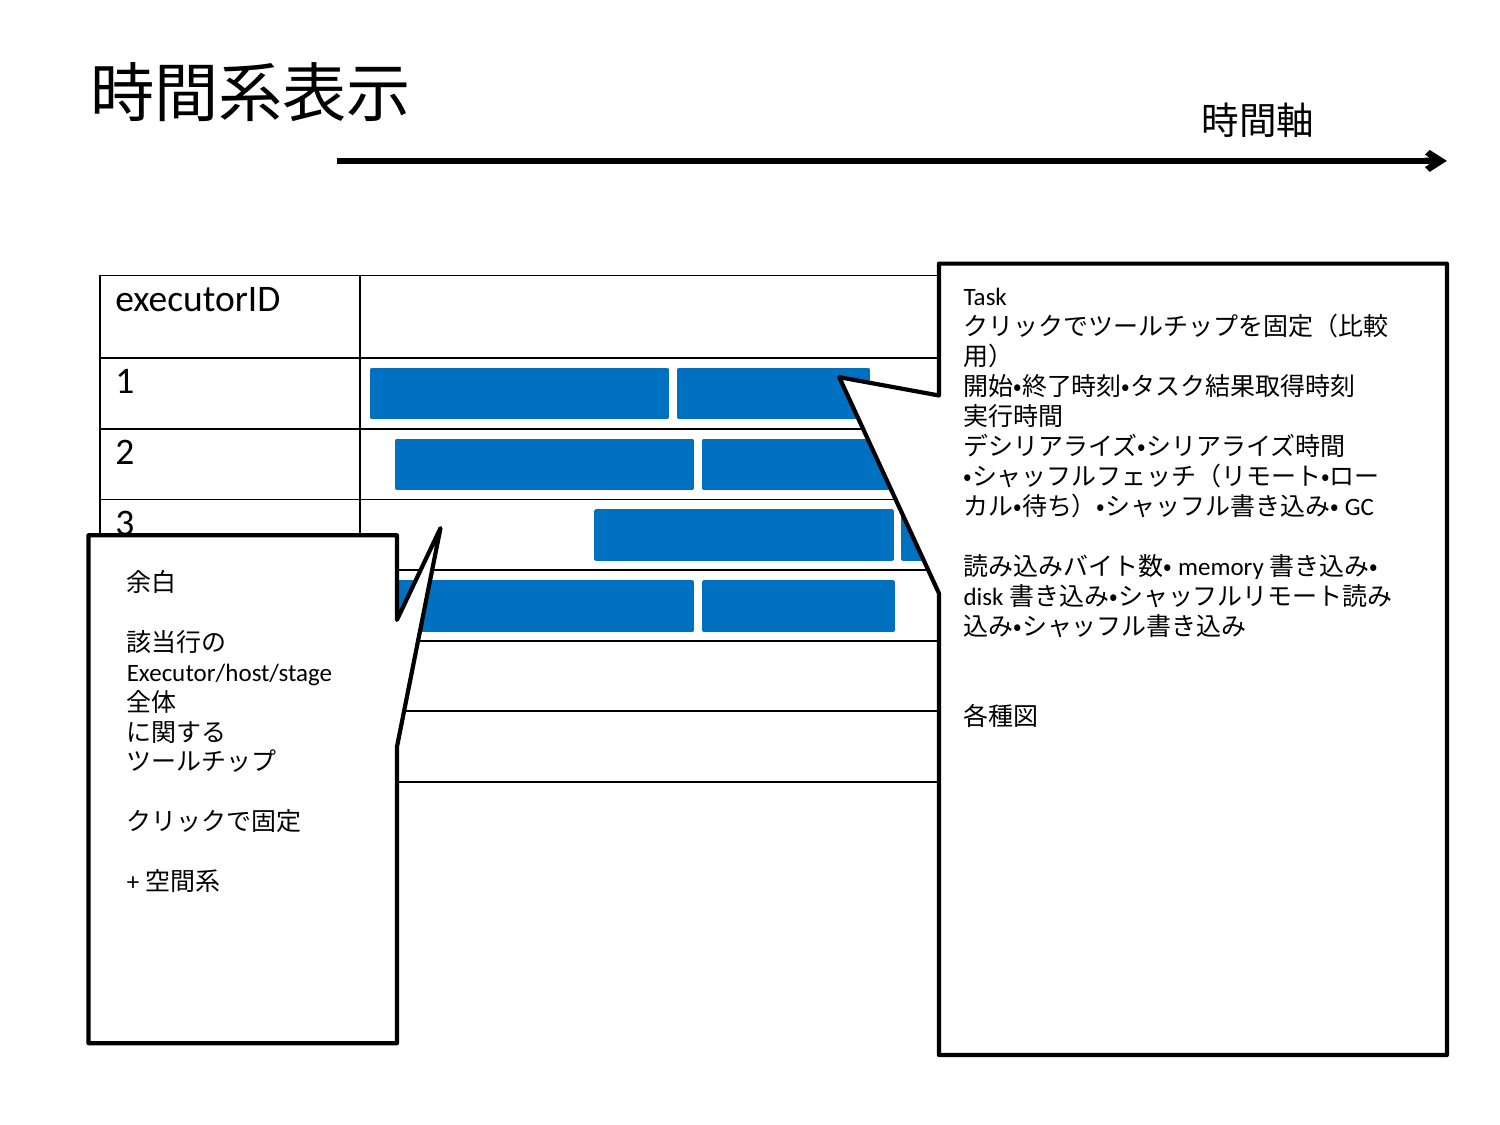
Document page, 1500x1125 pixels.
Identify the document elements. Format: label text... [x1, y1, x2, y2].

title 時間系表示 [75, 45, 1425, 138]
text_box [837, 261, 1450, 1058]
text_box [702, 580, 895, 632]
text_box Task クリックでツールチップを固定（比較用） 開始・終了時刻・タスク結果取得時刻 実行時間 デシリアライズ・シリアライズ時間 ・シャッフルフェッチ（リモート・ローカル・待ち）・シャッフル書き込み・GC 読み込みバイト数・memory書き込み・disk書き込み・シャッフルリモート読み込み・シャッフル書き込み 各種図 [948, 273, 1409, 738]
text_box [370, 368, 669, 419]
text_box [423, 580, 694, 632]
text_box [677, 368, 870, 419]
table_cell [400, 571, 417, 580]
table_header executorID [101, 276, 359, 357]
text_box [86, 526, 443, 1046]
text_box [901, 519, 921, 561]
text_box [594, 509, 894, 561]
text_box [400, 580, 413, 606]
table_cell 1 [101, 359, 359, 428]
table_cell [361, 500, 924, 569]
table_cell [407, 642, 936, 710]
table_cell 3 [101, 500, 359, 533]
text_box [702, 439, 888, 490]
text_box [395, 439, 694, 490]
table_cell 2 [101, 430, 359, 499]
text_box 時間軸 [1187, 89, 1353, 150]
table_cell [421, 571, 936, 640]
text_box 余白 該当行の Executor/host/stage 全体 に関する ツールチップ クリックで固定 +空間系 [112, 558, 349, 933]
table_cell [400, 712, 936, 781]
table_cell [361, 430, 892, 499]
table_cell [361, 359, 936, 428]
table_header [361, 276, 936, 357]
